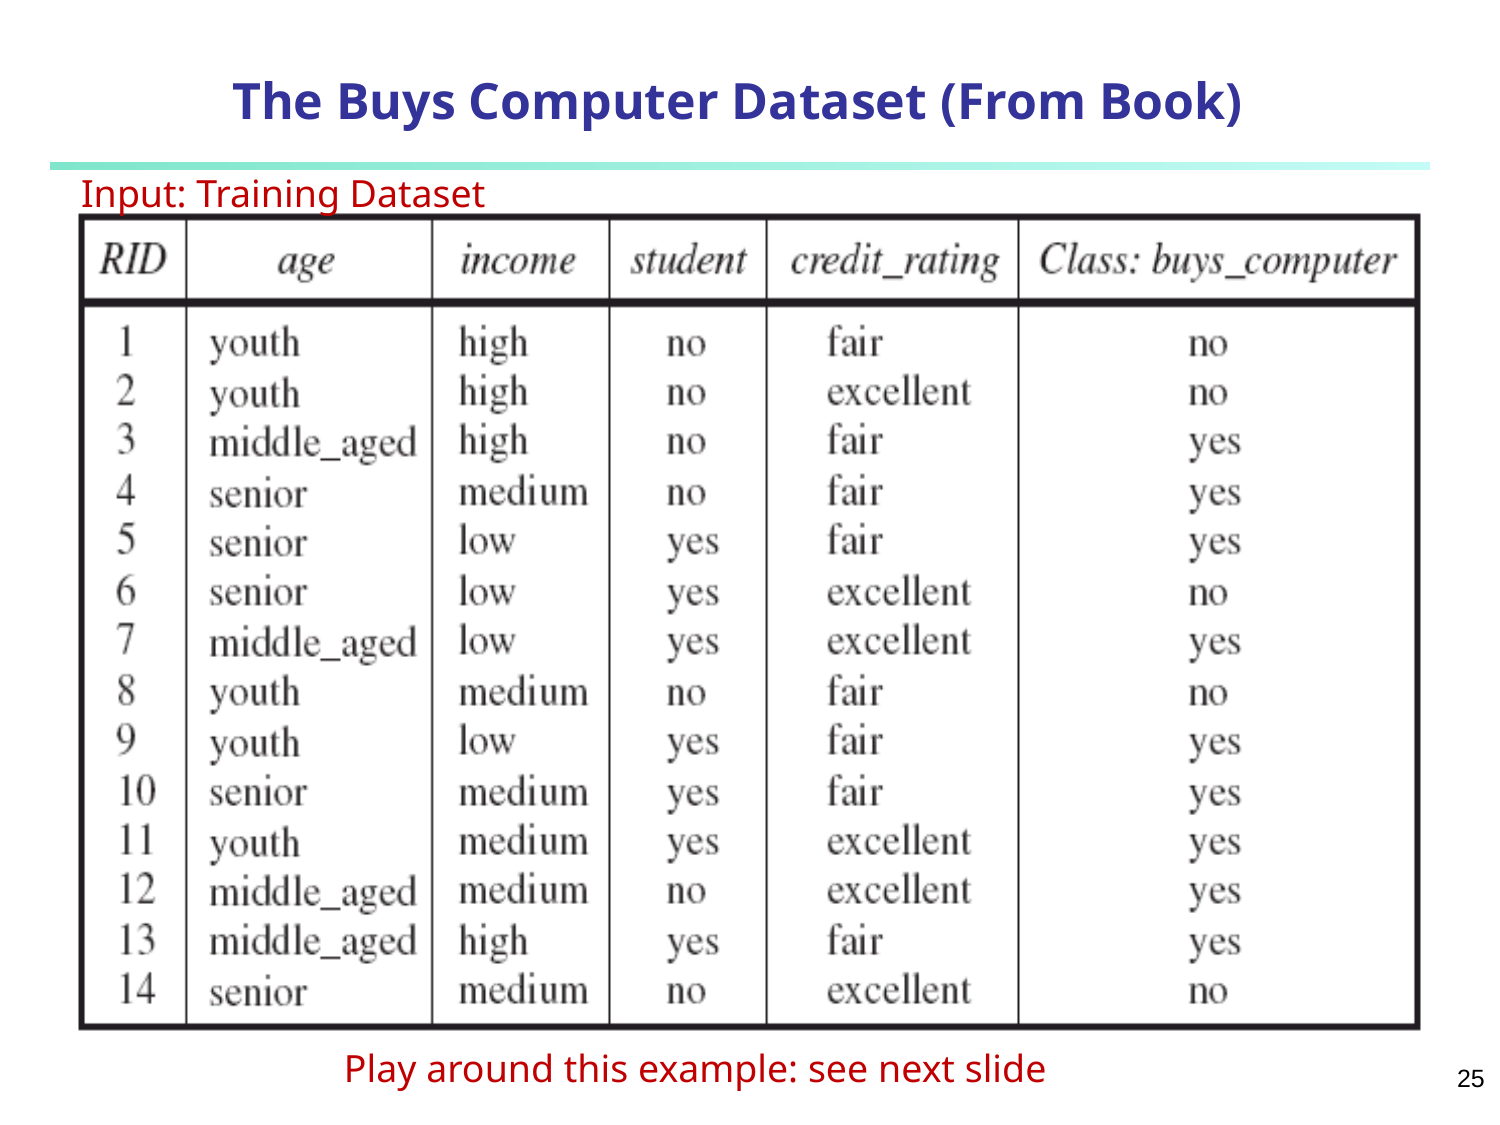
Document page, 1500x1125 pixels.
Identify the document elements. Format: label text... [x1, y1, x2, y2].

slide_number 25 [1187, 1037, 1500, 1101]
picture [74, 212, 1426, 1034]
text_box The Buys Computer Dataset (From Book) [37, 62, 1438, 138]
text_box Input: Training Dataset [66, 162, 501, 223]
text_box Play around this example: see next slide [112, 1042, 1062, 1098]
